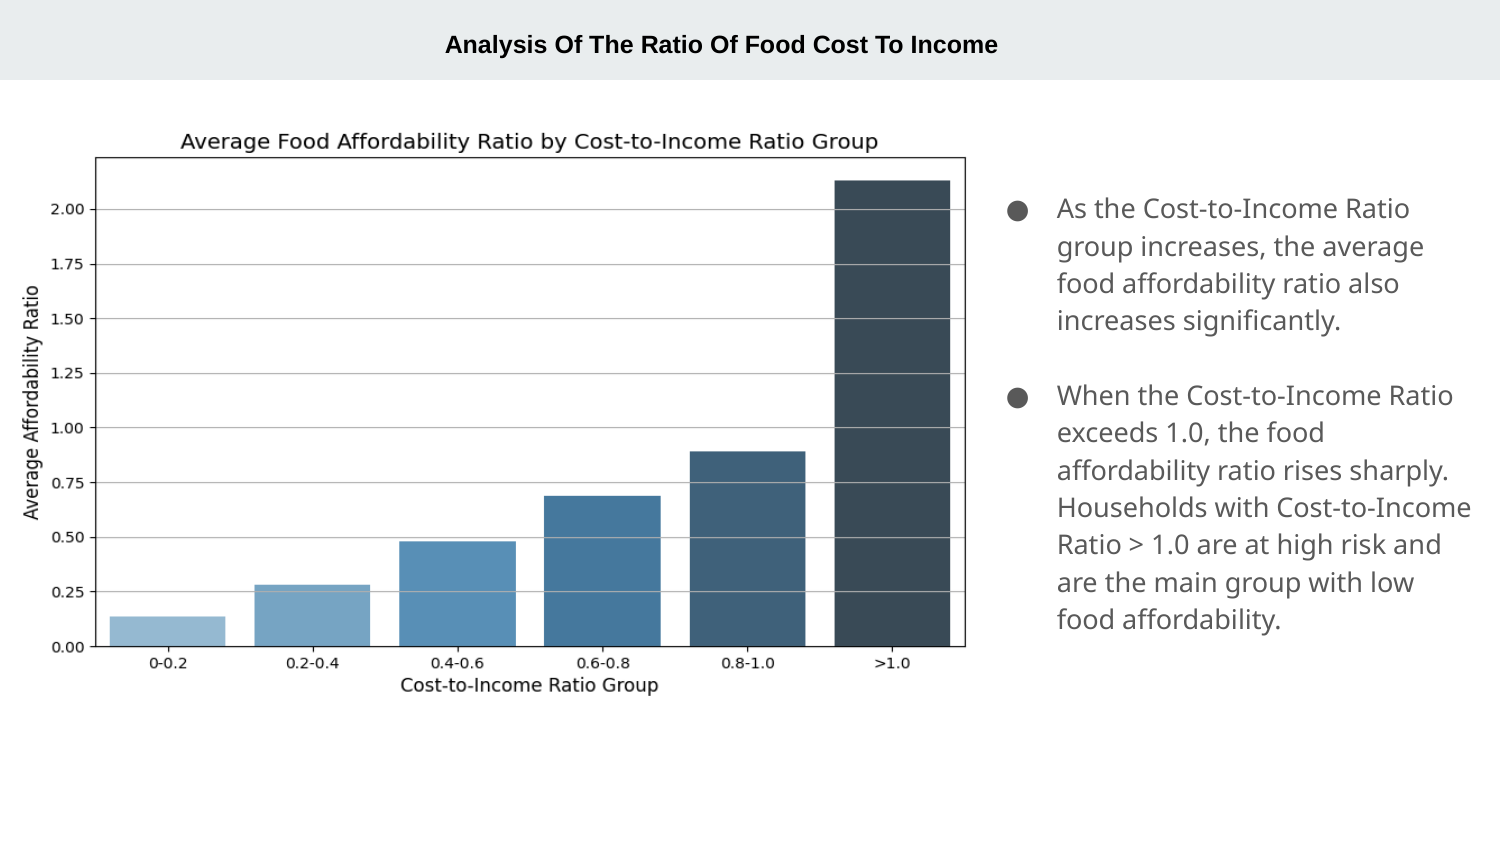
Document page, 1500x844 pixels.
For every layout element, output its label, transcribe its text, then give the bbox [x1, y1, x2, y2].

picture [0, 81, 1015, 716]
text_box Analysis Of The Ratio Of Food Cost To Income [429, 14, 1054, 74]
text_box As the Cost-to-Income Ratio group increases, the average food affordability ratio also increases significantly. When the Cost-to-Income Ratio exceeds 1.0, the food affordability ratio rises sharply. Households with Cost-to-Income Ratio > 1.0 are at high risk and are the main group with low food affordability. [1018, 171, 1491, 650]
